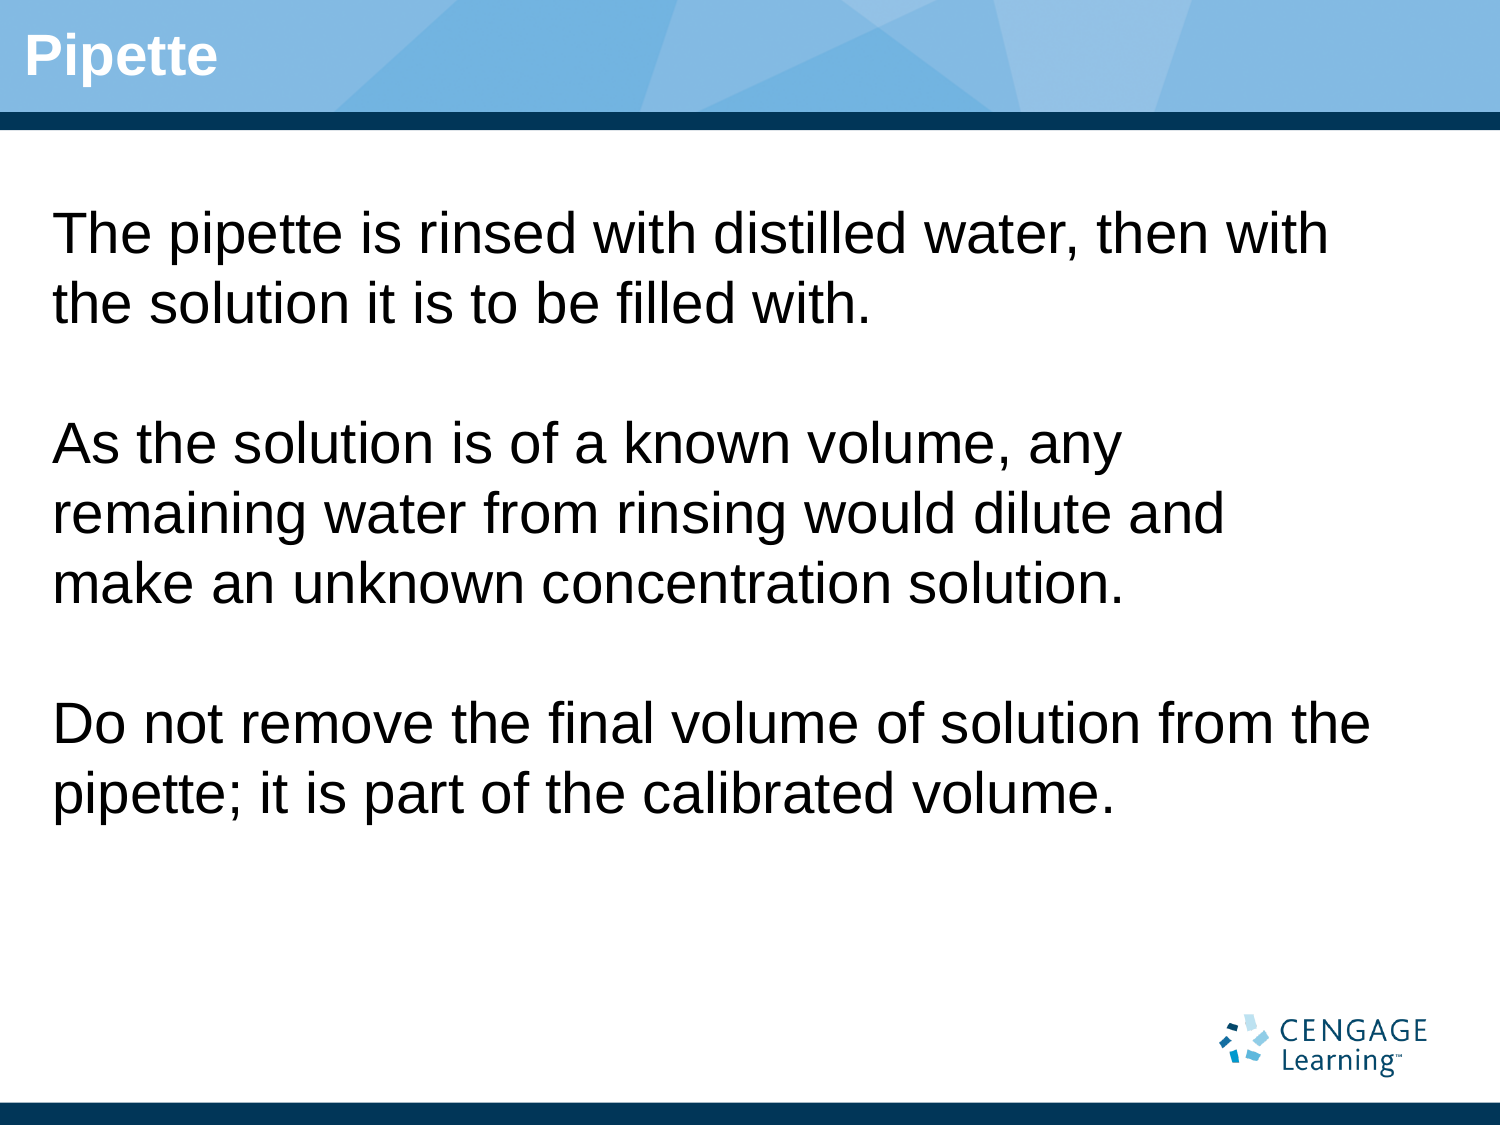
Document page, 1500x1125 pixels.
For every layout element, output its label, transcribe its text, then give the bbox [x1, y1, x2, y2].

picture [0, 0, 1500, 112]
text_box The pipette is rinsed with distilled water, then with the solution it is to be filled with. As the solution is of a known volume, any remaining water from rinsing would dilute and make an unknown concentration solution. Do not remove the final volume of solution from the pipette; it is part of the calibrated volume. [37, 187, 1400, 833]
title Pipette [24, 24, 1413, 100]
picture [1195, 990, 1450, 1101]
